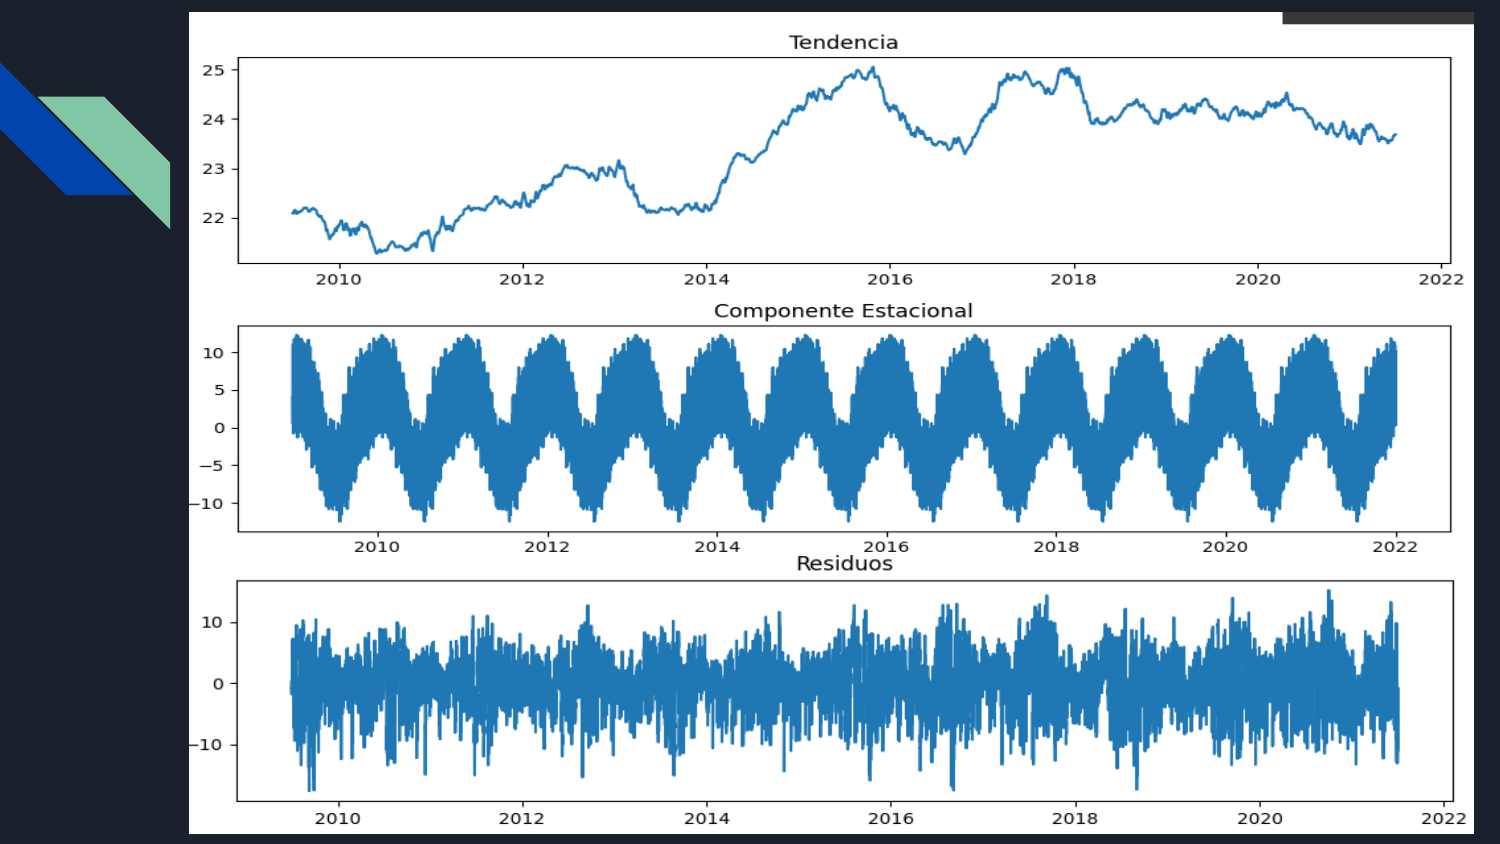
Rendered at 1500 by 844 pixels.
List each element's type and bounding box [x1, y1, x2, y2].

picture [189, 12, 1475, 834]
